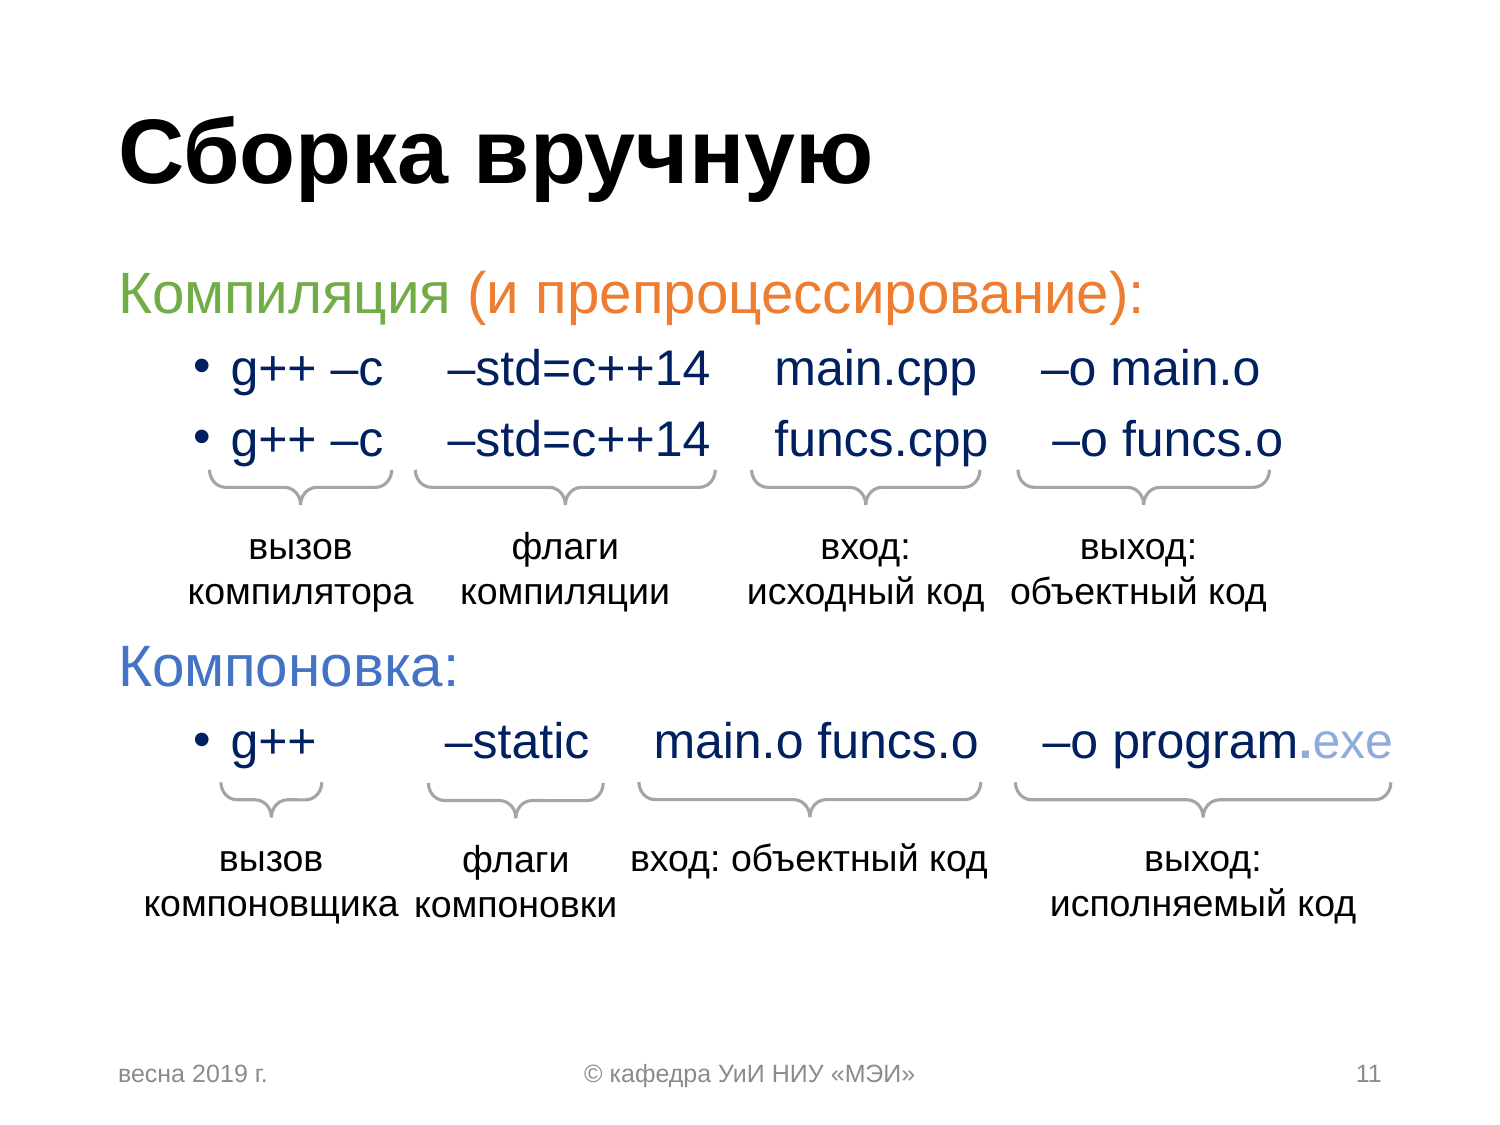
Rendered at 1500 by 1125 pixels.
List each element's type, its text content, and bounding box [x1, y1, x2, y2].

slide_number весна 2019 г. [103, 1042, 441, 1103]
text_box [994, 469, 1283, 621]
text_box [1015, 782, 1391, 933]
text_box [378, 782, 654, 934]
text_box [603, 782, 1015, 888]
slide_number 11 [1059, 1042, 1397, 1103]
list Компиляция (и препроцессирование): g++ –c –std=c++14 main.cpp –o main.o g++ –c –std=c++14 funcs.cpp –o funcs.o Компоновка: g++ –static main.o funcs.o –o program.exe [103, 247, 1448, 945]
title Сборка вручную [103, 59, 1397, 247]
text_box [415, 469, 716, 621]
footer © кафедра УиИ НИУ «МЭИ» [496, 1042, 1004, 1103]
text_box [163, 469, 415, 621]
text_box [728, 469, 994, 621]
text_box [114, 782, 378, 933]
